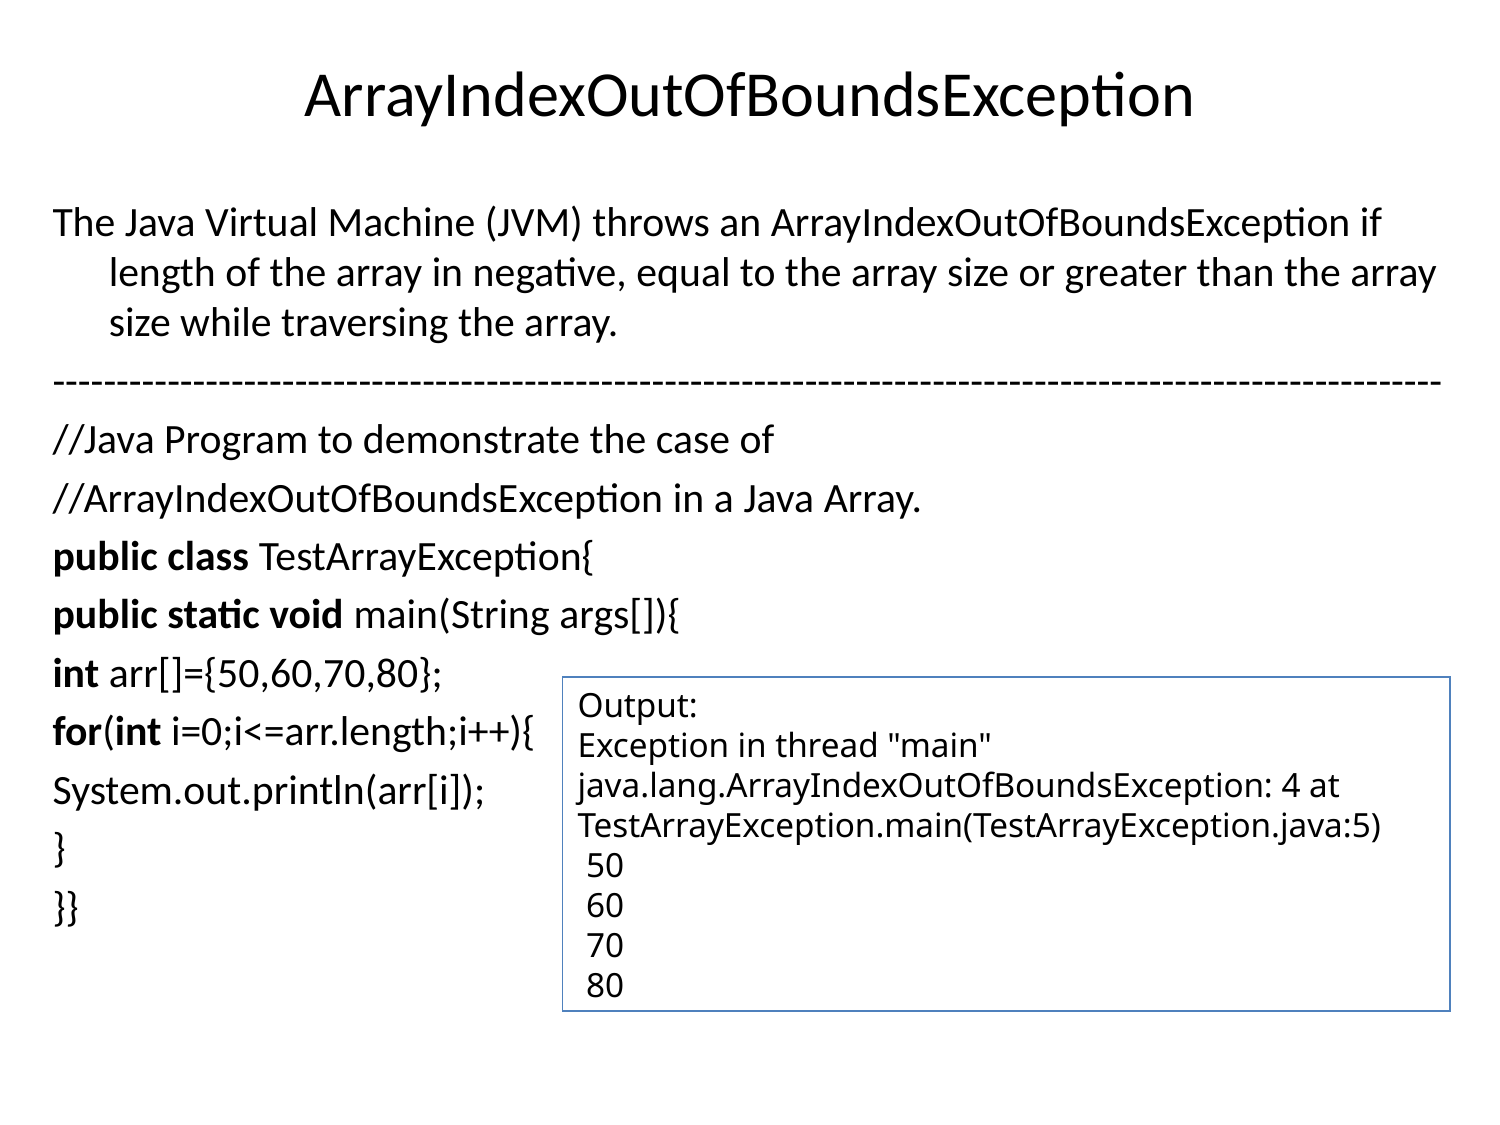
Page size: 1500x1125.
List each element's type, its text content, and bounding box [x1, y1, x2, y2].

title ArrayIndexOutOfBoundsException [75, 45, 1425, 138]
list The Java Virtual Machine (JVM) throws an ArrayIndexOutOfBoundsException if length of the array in negative, equal to the array size or greater than the array size while traversing the array. ------------------------------------------------------------------------------------------------------------- //Java Program to demonstrate the case of //ArrayIndexOutOfBoundsException in a Java Array. public class TestArrayException{ public static void main(String args[]){ int arr[]={50,60,70,80}; for(int i=0;i<=arr.length;i++){ System.out.println(arr[i]); } }} [37, 187, 1475, 1063]
text_box Output: Exception in thread "main" java.lang.ArrayIndexOutOfBoundsException: 4 at TestArrayException.main(TestArrayException.java:5) 50 60 70 80 [562, 676, 1450, 1012]
